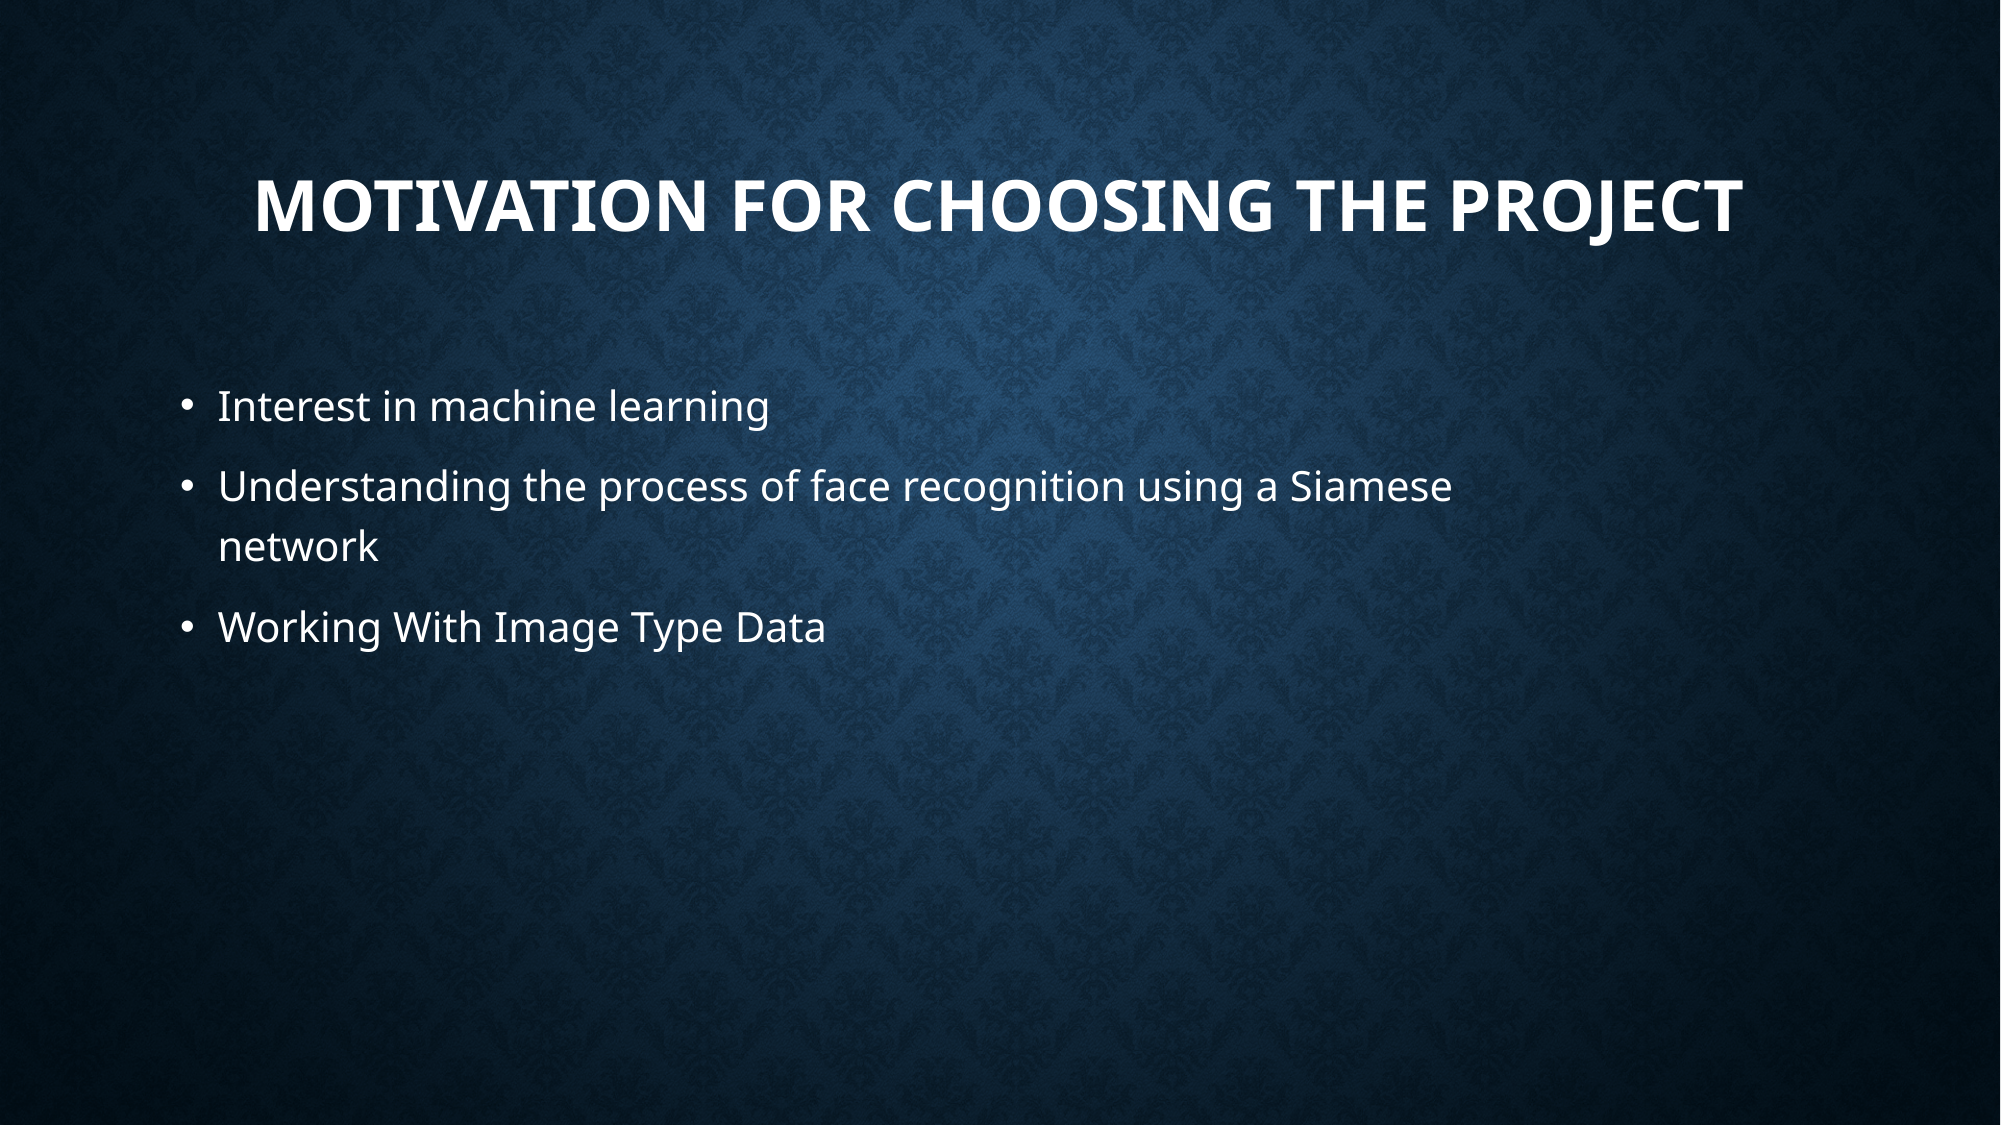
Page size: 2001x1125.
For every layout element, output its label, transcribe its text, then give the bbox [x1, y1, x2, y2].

list Interest in machine learning Understanding the process of face recognition using a Siamese network Working With Image Type Data [165, 361, 1576, 968]
title Motivation for choosing the project [149, 99, 1849, 318]
